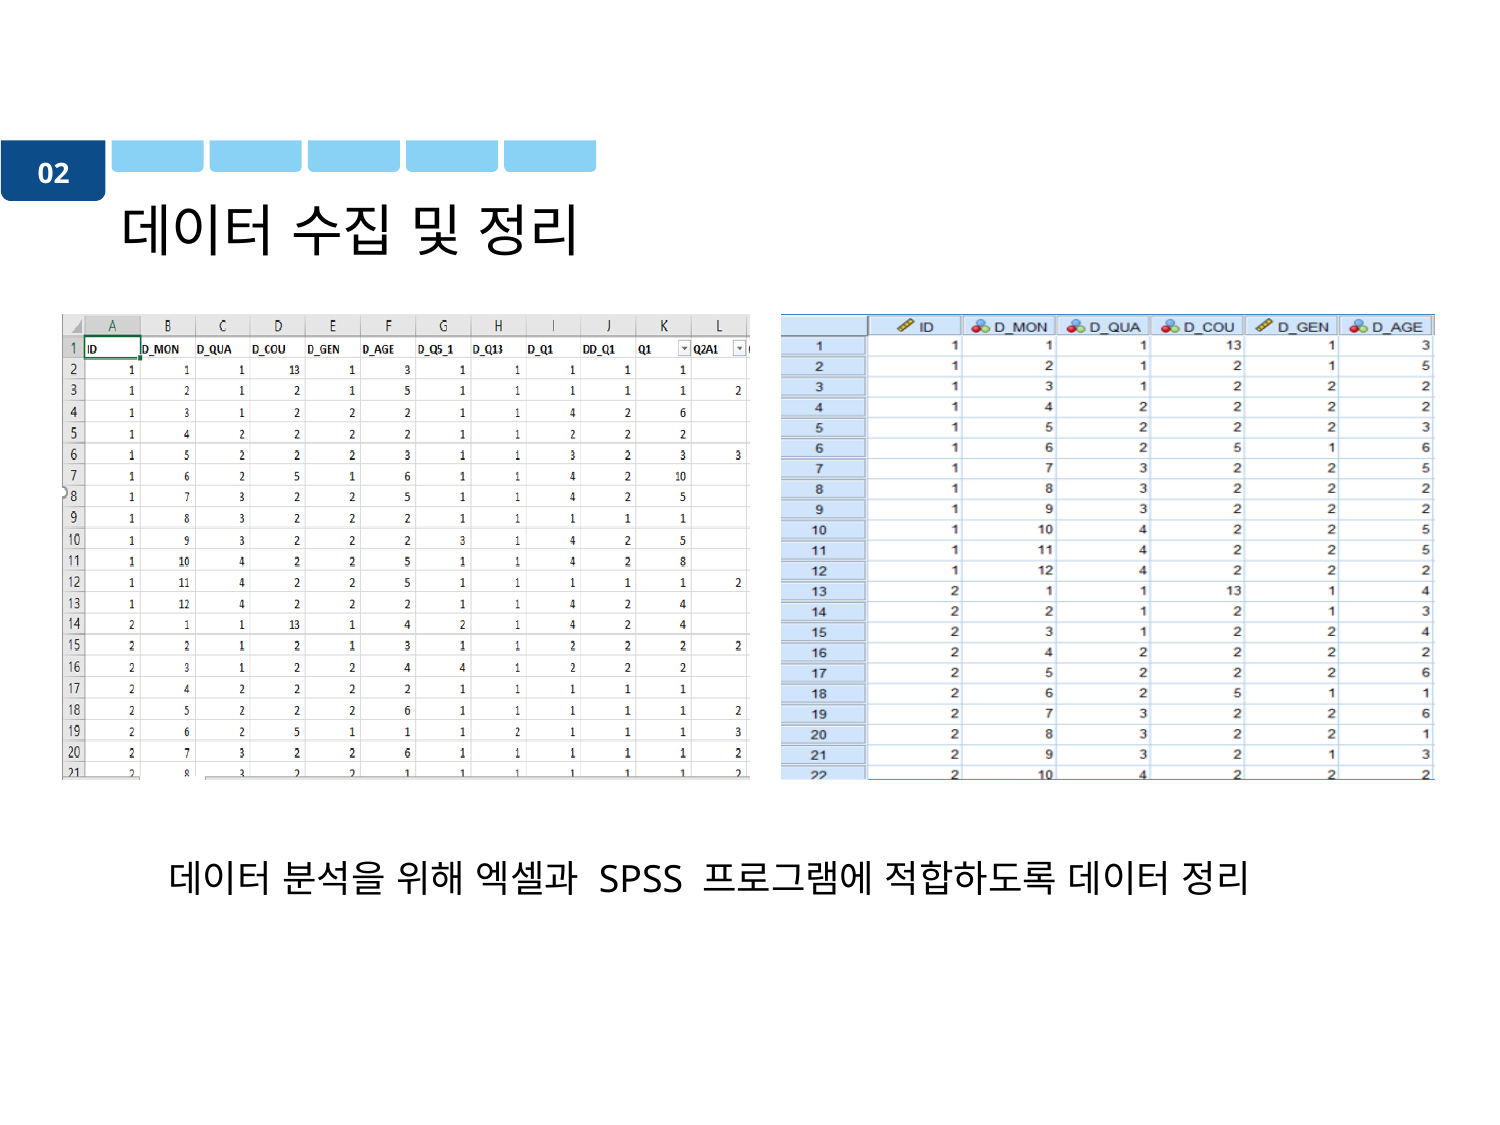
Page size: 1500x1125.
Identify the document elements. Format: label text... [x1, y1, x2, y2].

text_box 데이터 분석을 위해 엑셀과 SPSS 프로그램에 적합하도록 데이터 정리 [153, 847, 1413, 907]
text_box 데이터 수집 및 정리 [105, 187, 1332, 270]
text_box [503, 139, 598, 174]
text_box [0, 140, 106, 201]
picture [780, 314, 1435, 780]
text_box [405, 139, 500, 174]
text_box [208, 139, 303, 174]
text_box [306, 139, 401, 174]
picture [62, 314, 750, 780]
text_box [110, 139, 205, 174]
